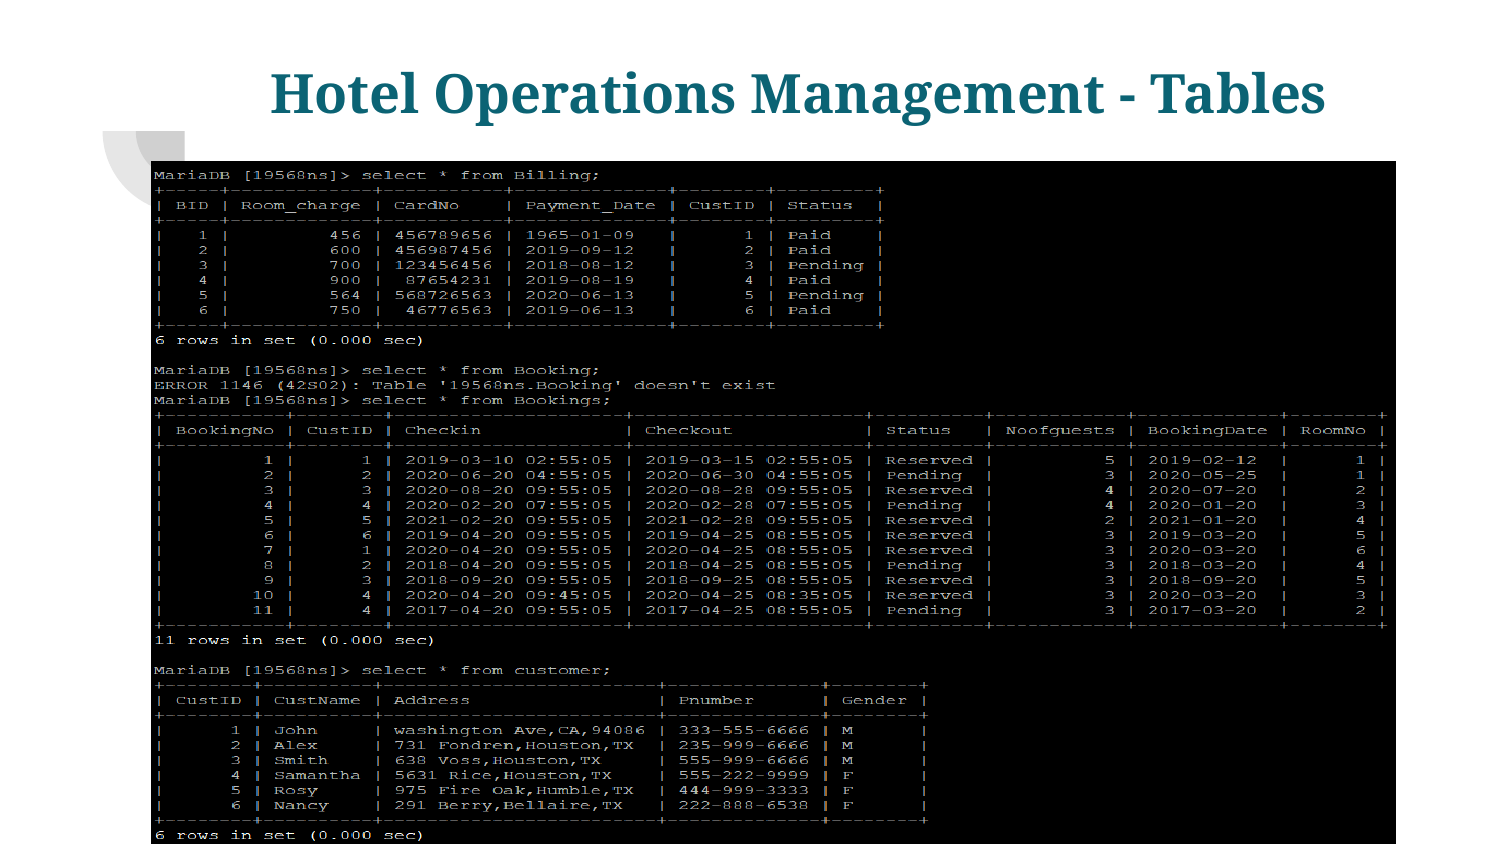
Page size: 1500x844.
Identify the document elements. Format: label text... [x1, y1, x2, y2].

picture [150, 161, 1396, 844]
title Hotel Operations Management - Tables [213, 43, 1368, 143]
